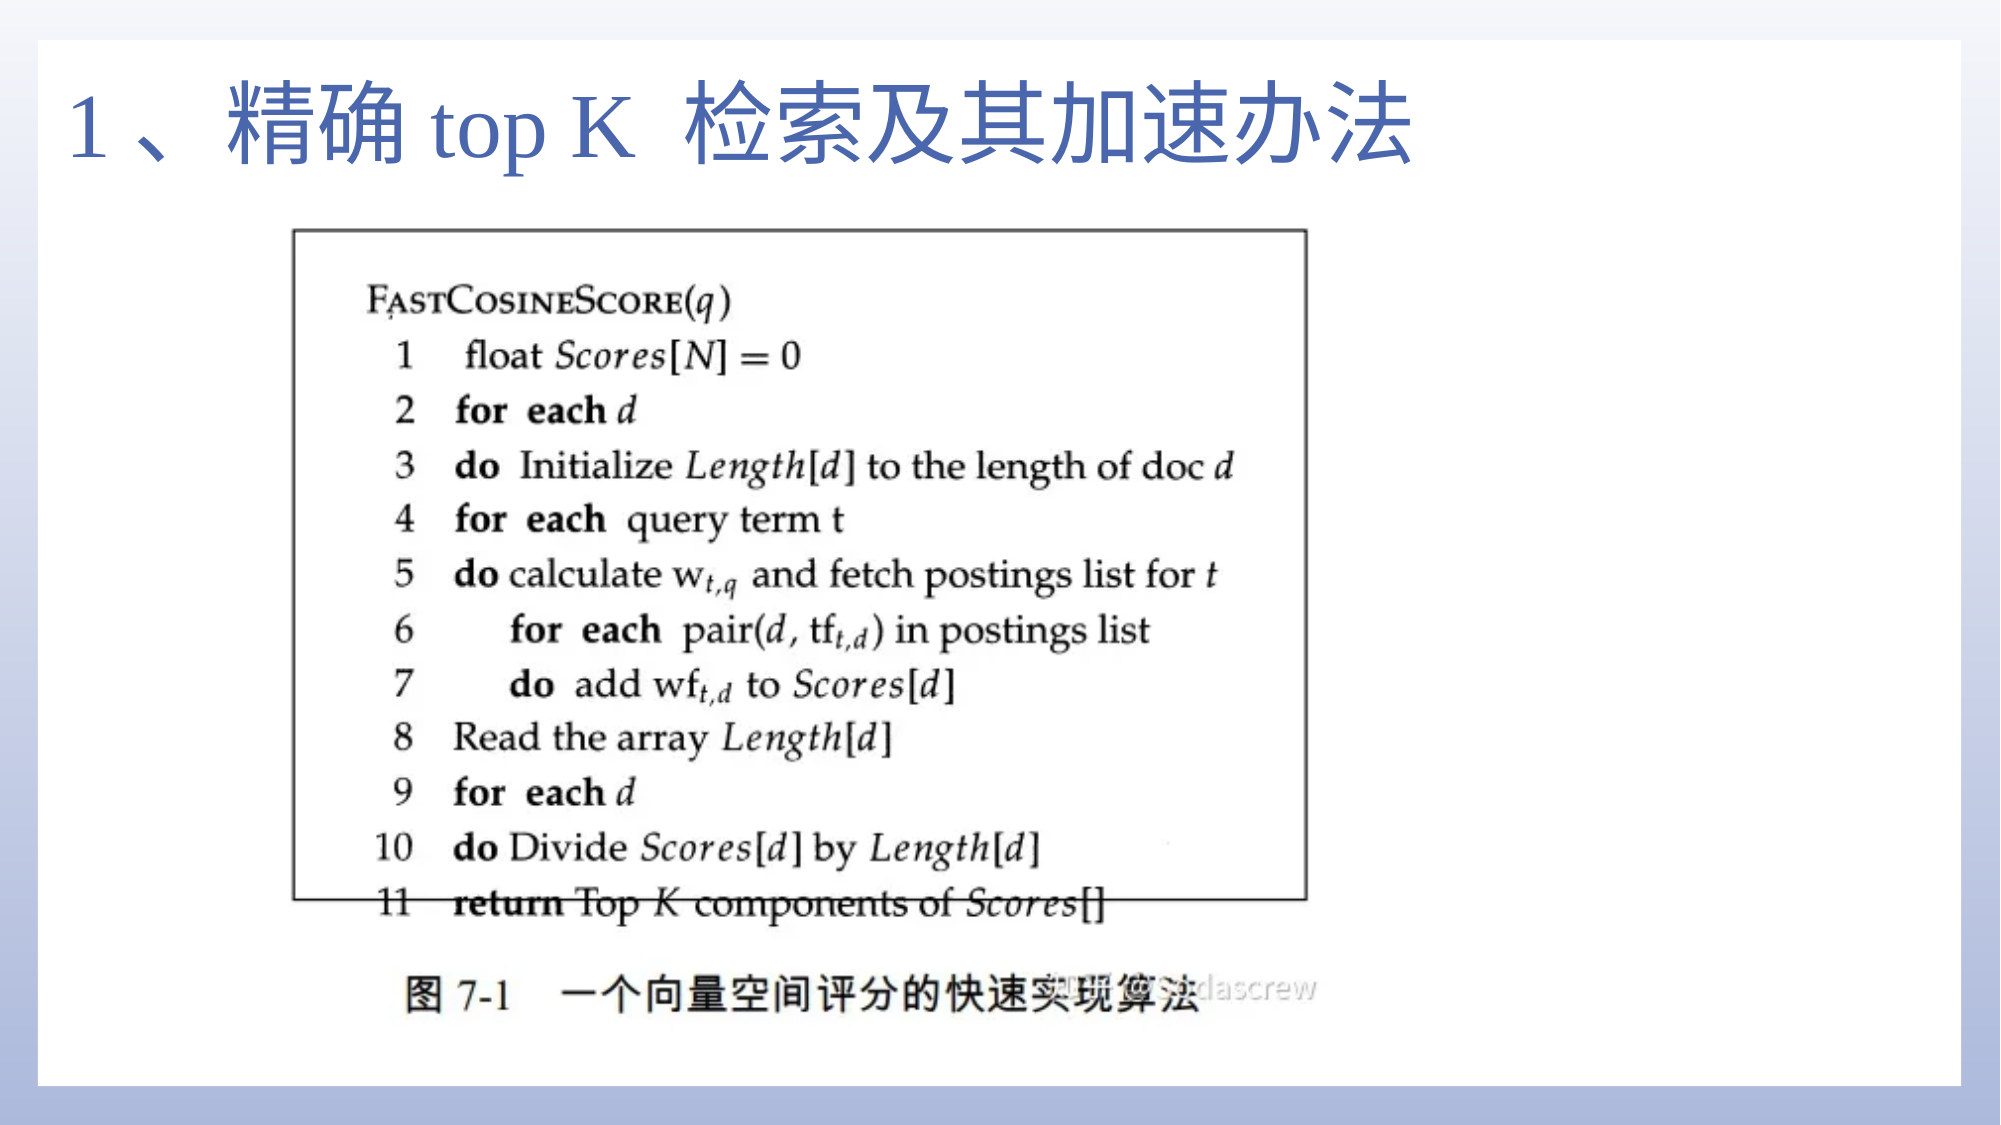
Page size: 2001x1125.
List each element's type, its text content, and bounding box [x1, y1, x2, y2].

picture [266, 227, 1346, 1034]
title 1、精确top K 检索及其加速办法 [50, 57, 1671, 198]
